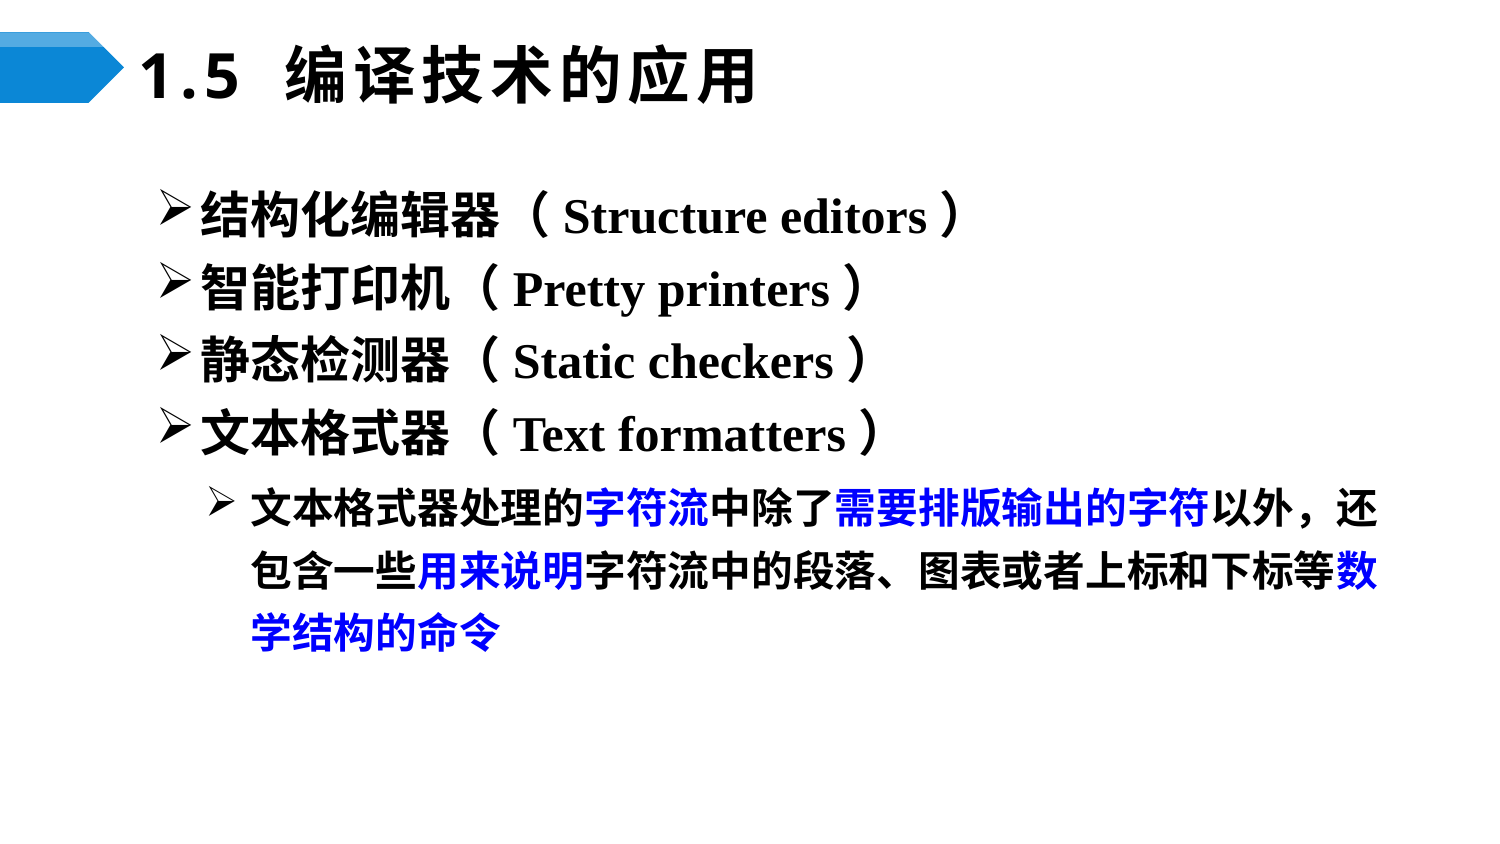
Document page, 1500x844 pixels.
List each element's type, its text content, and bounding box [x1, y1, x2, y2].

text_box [0, 31, 125, 104]
title 1.5 编译技术的应用 [130, 43, 1425, 103]
list 结构化编辑器（Structure editors） 智能打印机（Pretty printers） 静态检测器（Static checkers） 文本格式器（Text formatters） 文本格式器处理的字符流中除了需要排版输出的字符以外，还包含一些用来说明字符流中的段落、图表或者上标和下标等数学结构的命令 [140, 173, 1407, 812]
